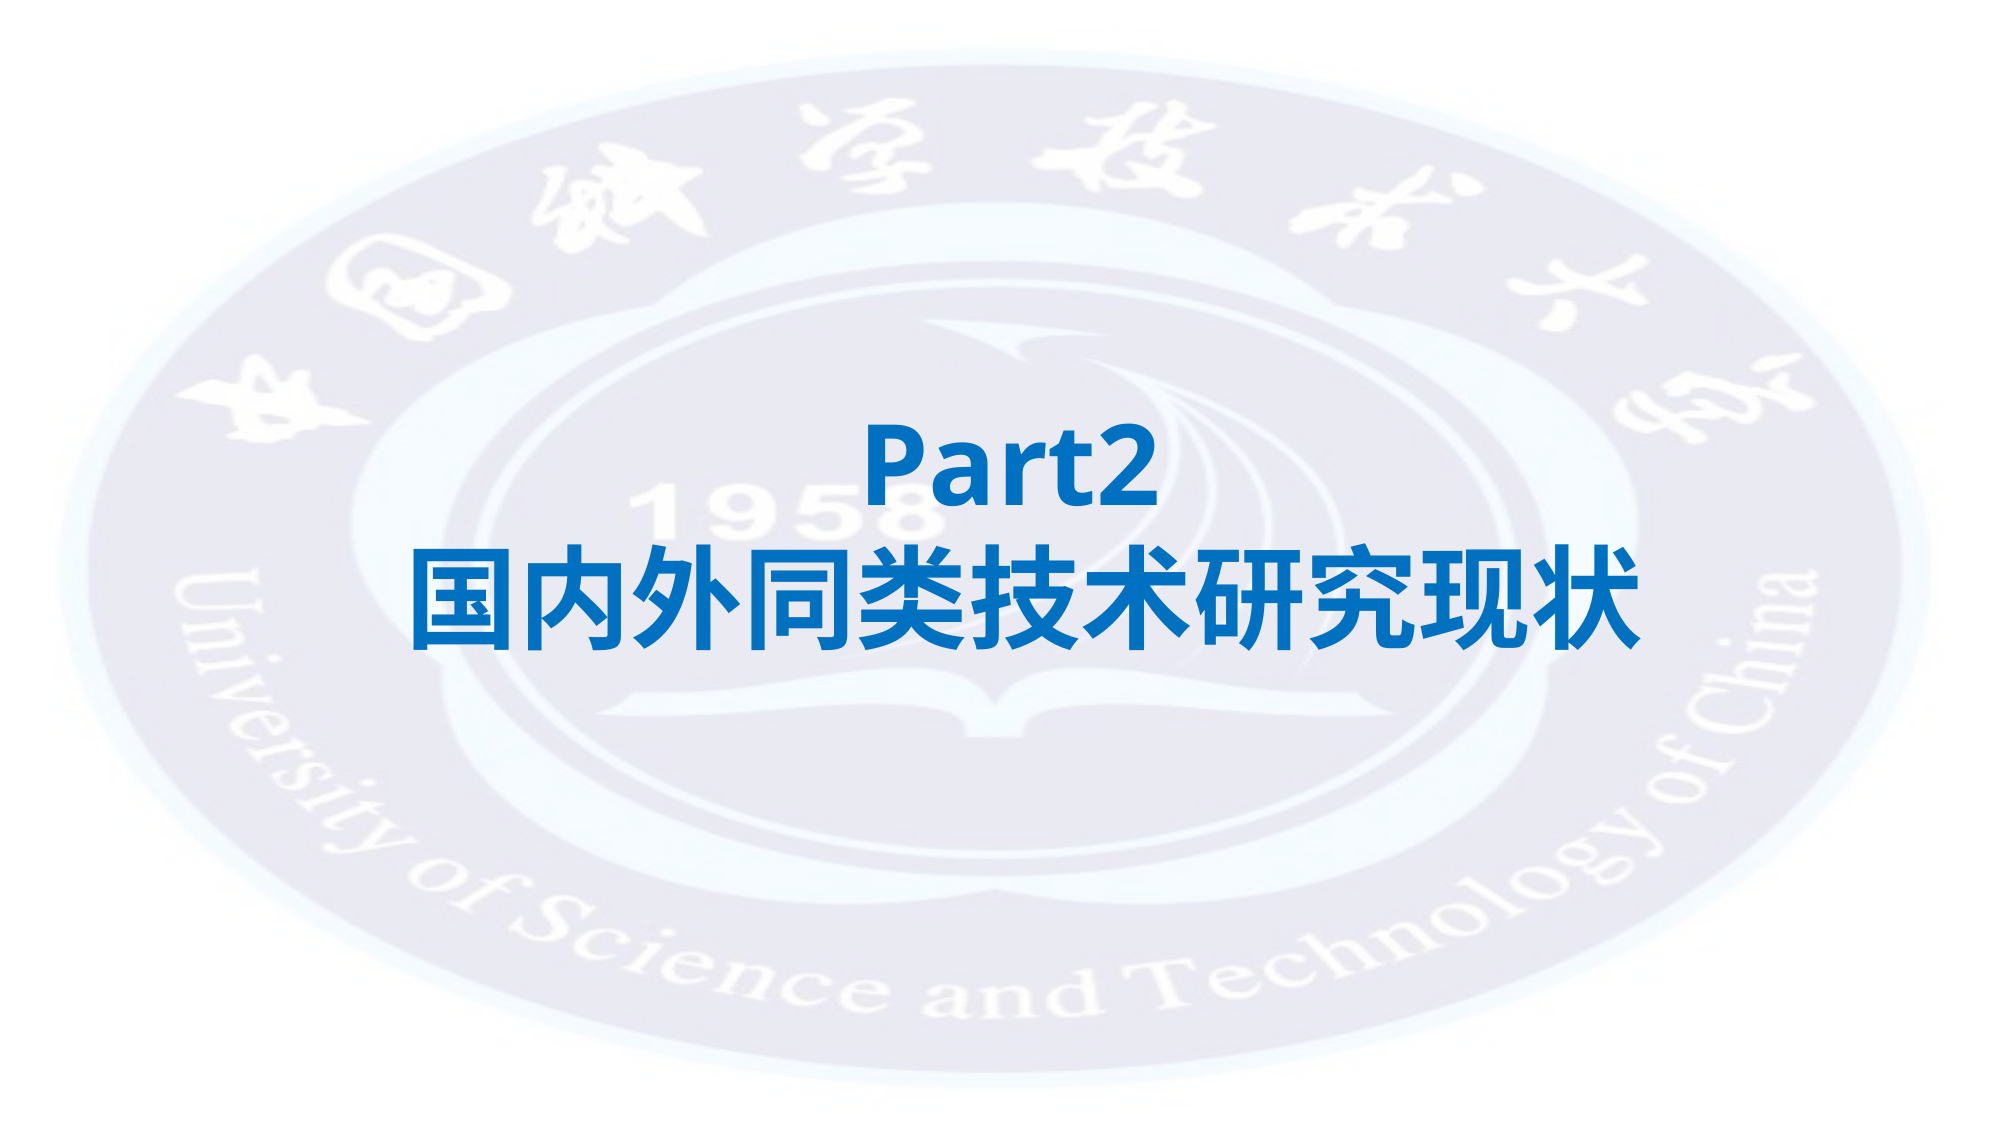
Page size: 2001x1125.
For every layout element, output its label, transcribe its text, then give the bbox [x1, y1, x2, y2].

text_box Part2 国内外同类技术研究现状 [143, 385, 1905, 671]
